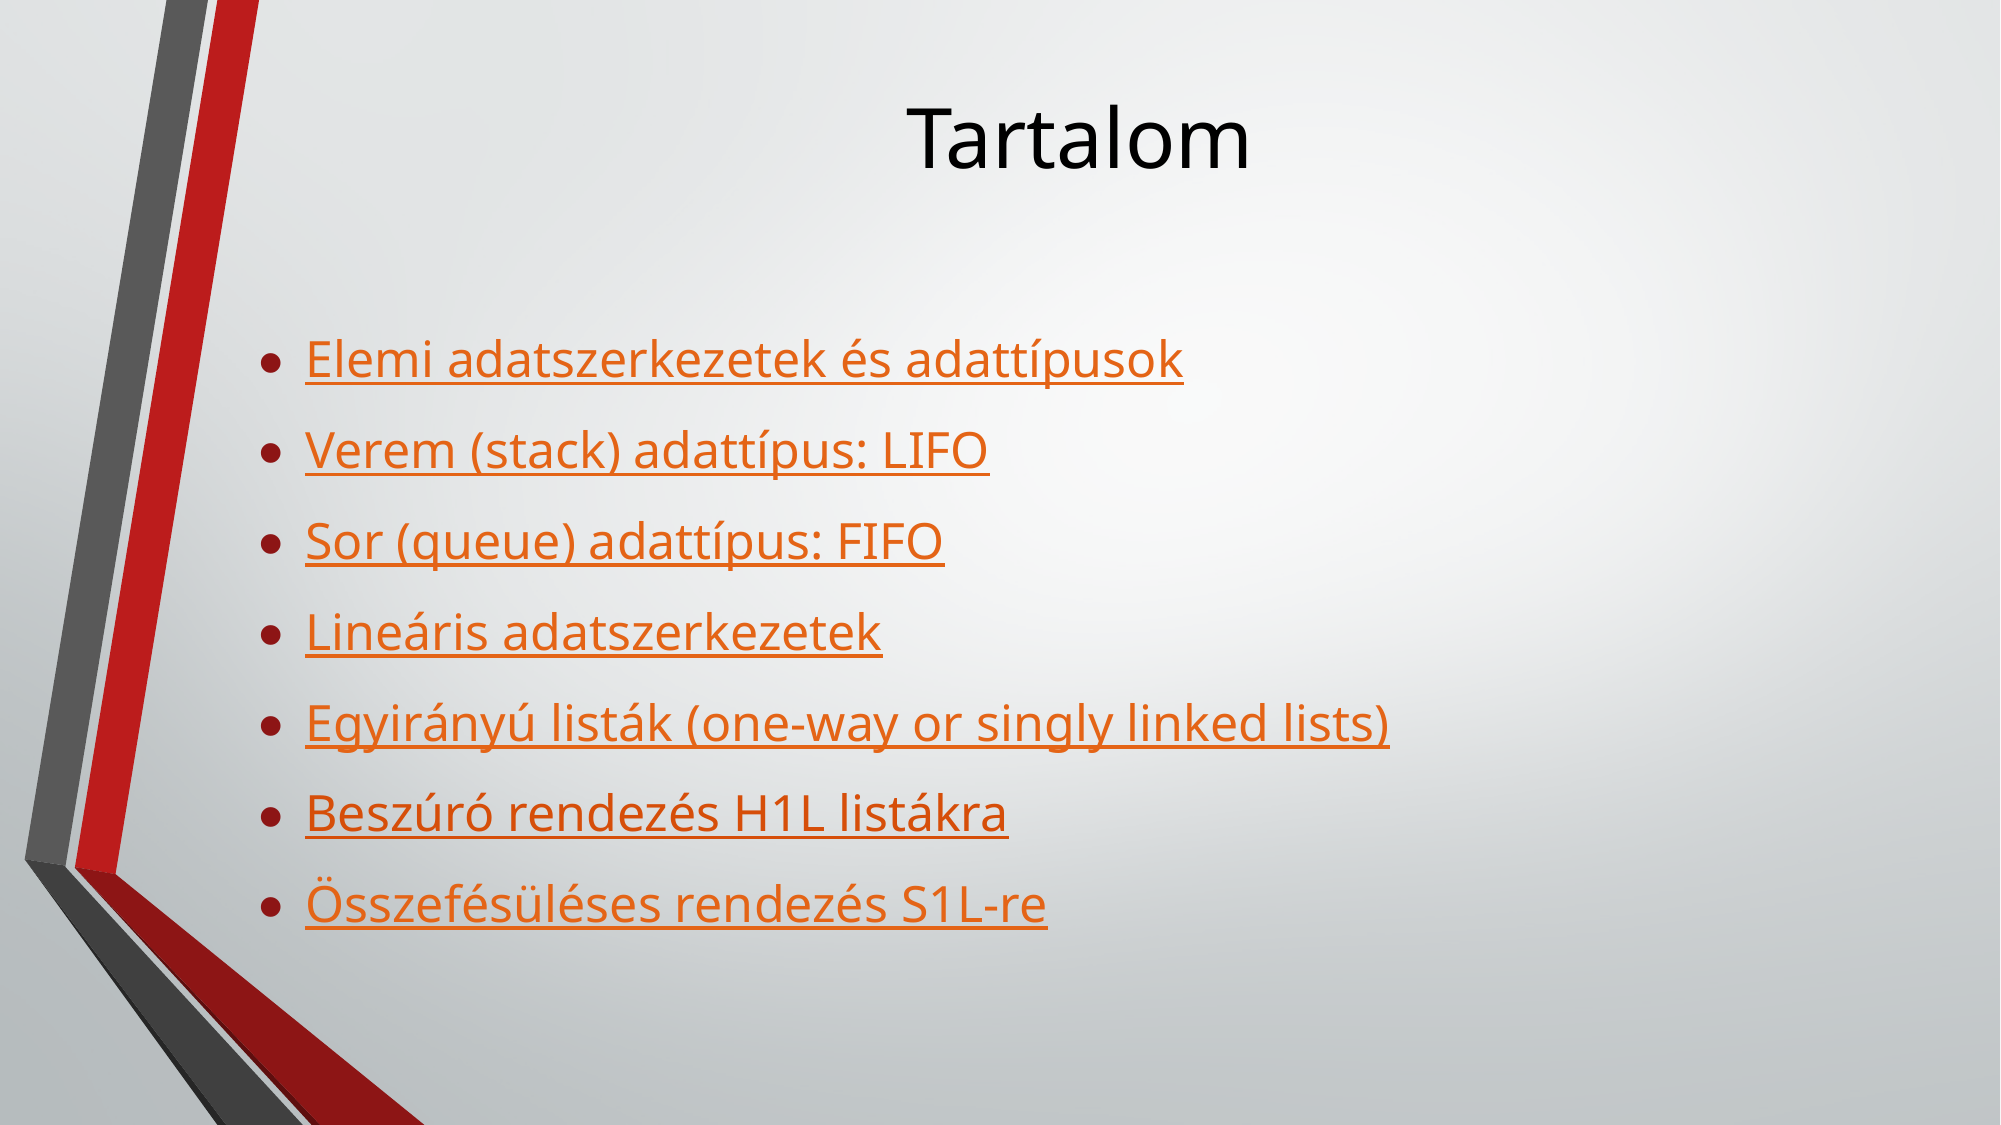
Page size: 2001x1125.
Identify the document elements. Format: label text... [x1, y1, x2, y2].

list Elemi adatszerkezetek és adattípusok Verem (stack) adattípus: LIFO Sor (queue) adattípus: FIFO Lineáris adatszerkezetek Egyirányú listák (one-way or singly linked lists) Beszúró rendezés H1L listákra Összefésüléses rendezés S1L-re [243, 279, 1887, 990]
title Tartalom [258, 52, 1902, 218]
